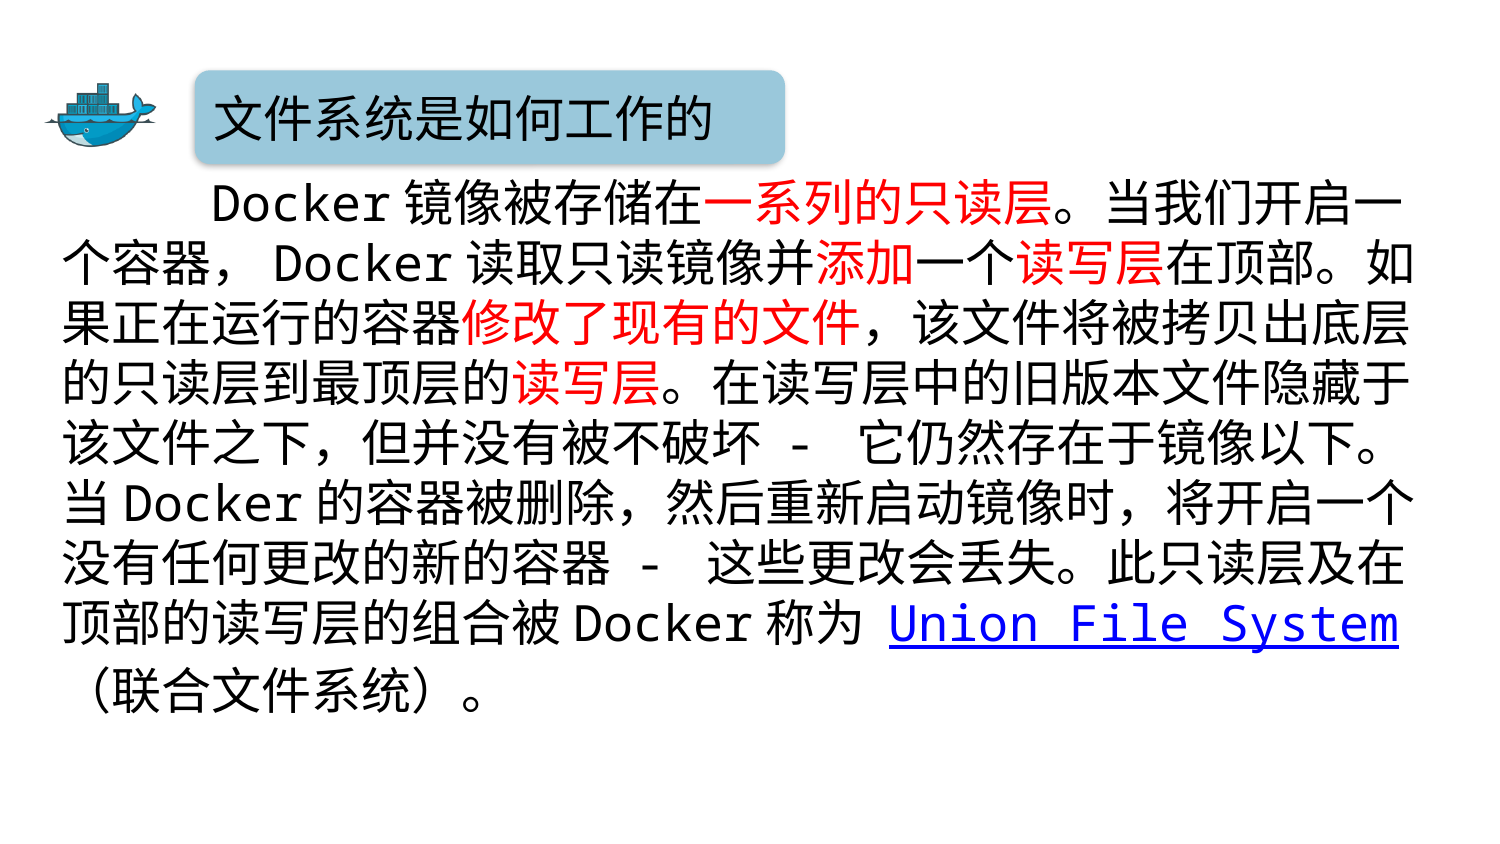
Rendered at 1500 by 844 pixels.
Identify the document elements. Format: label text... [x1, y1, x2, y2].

picture [23, 81, 175, 148]
text_box Docker镜像被存储在一系列的只读层。当我们开启一个容器，Docker读取只读镜像并添加一个读写层在顶部。如果正在运行的容器修改了现有的文件，该文件将被拷贝出底层的只读层到最顶层的读写层。在读写层中的旧版本文件隐藏于该文件之下，但并没有被不破坏 - 它仍然存在于镜像以下。当Docker的容器被删除，然后重新启动镜像时，将开启一个没有任何更改的新的容器 - 这些更改会丢失。此只读层及在顶部的读写层的组合被Docker称为 Union File System（联合文件系统）。 [46, 163, 1465, 844]
text_box 文件系统是如何工作的 [193, 69, 786, 163]
